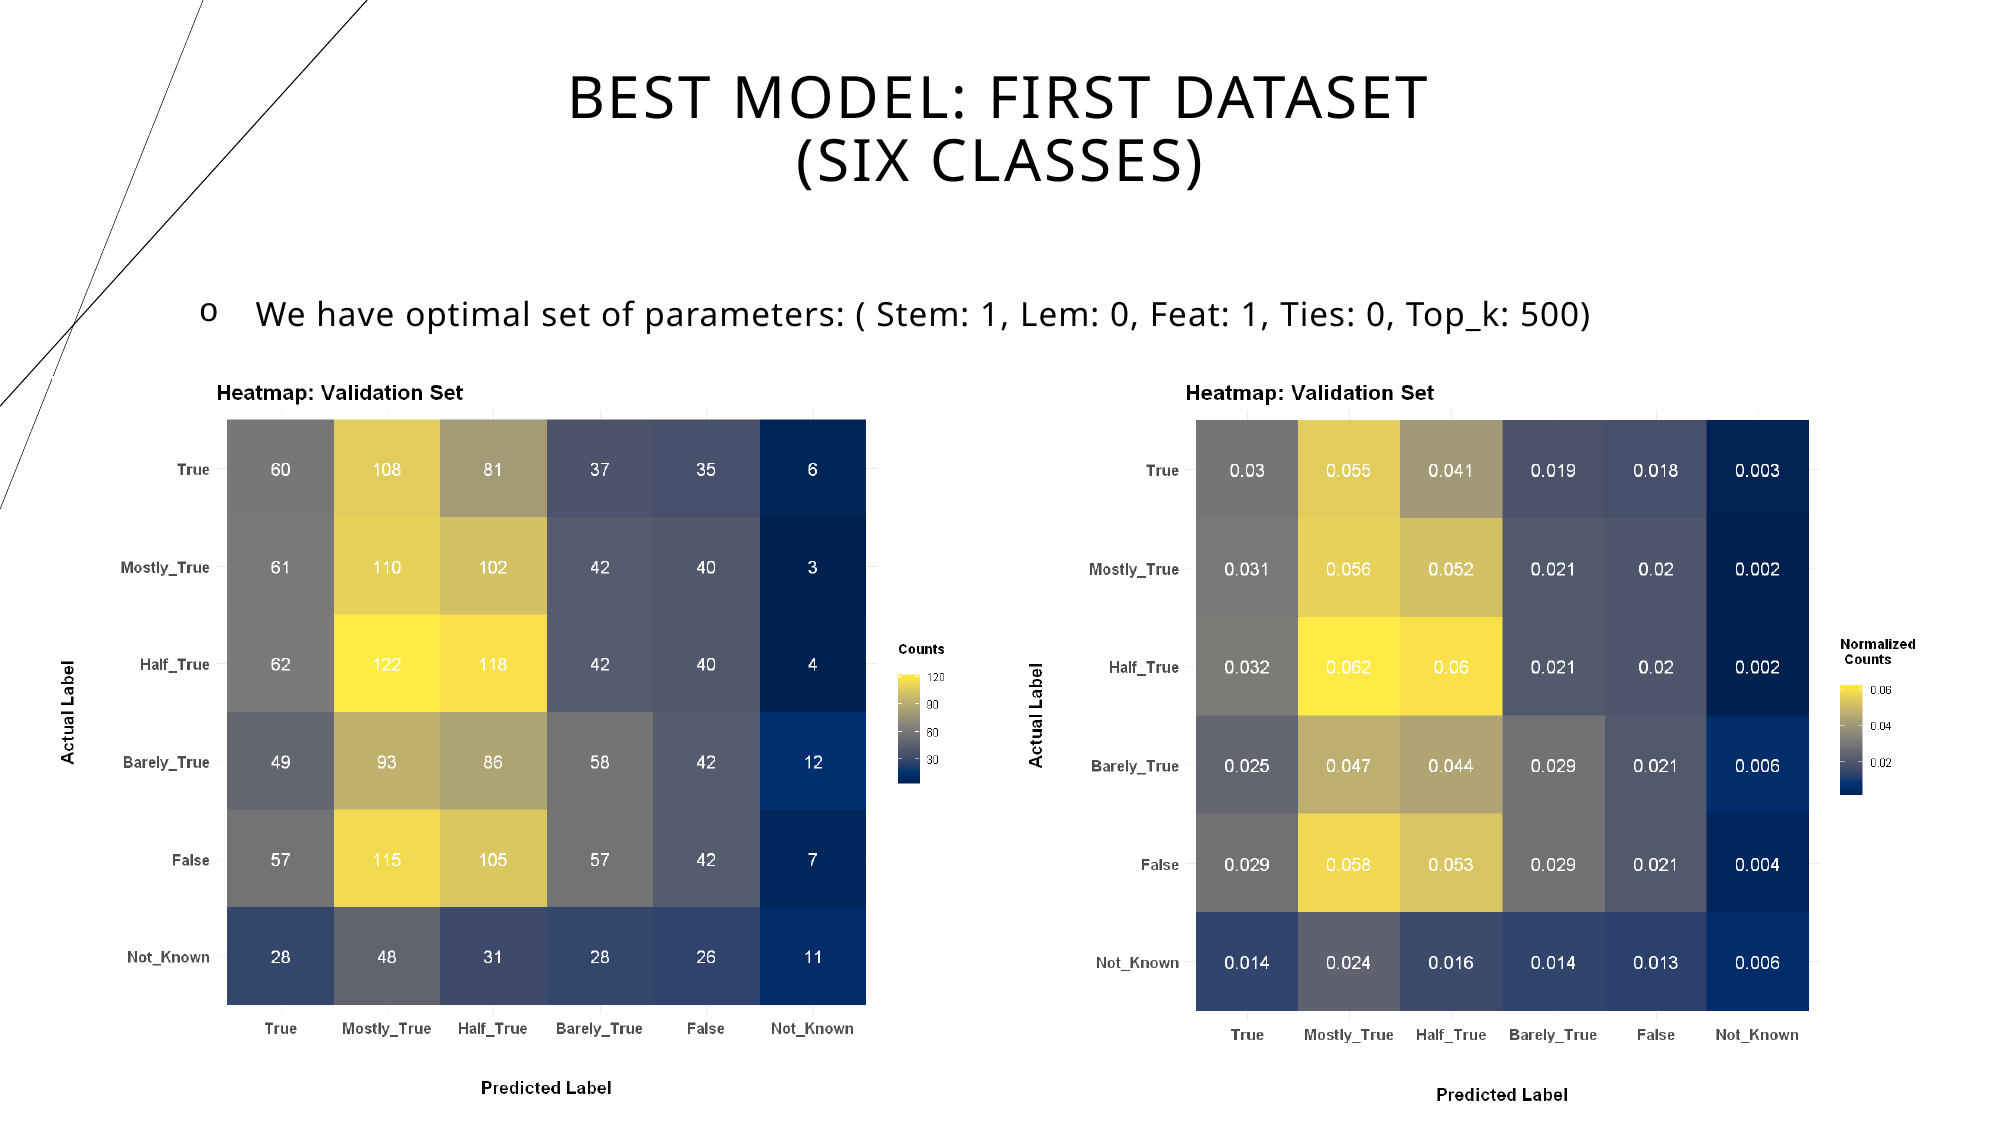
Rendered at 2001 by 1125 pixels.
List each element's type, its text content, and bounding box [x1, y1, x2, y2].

picture [52, 376, 962, 1105]
list We have optimal set of parameters: ( Stem: 1, Lem: 0, Feat: 1, Ties: 0, Top_k: 500) [183, 265, 1837, 377]
title BEST MODEL: FIRST DATASET (six classes) [309, 22, 1691, 240]
picture [1020, 376, 1937, 1111]
